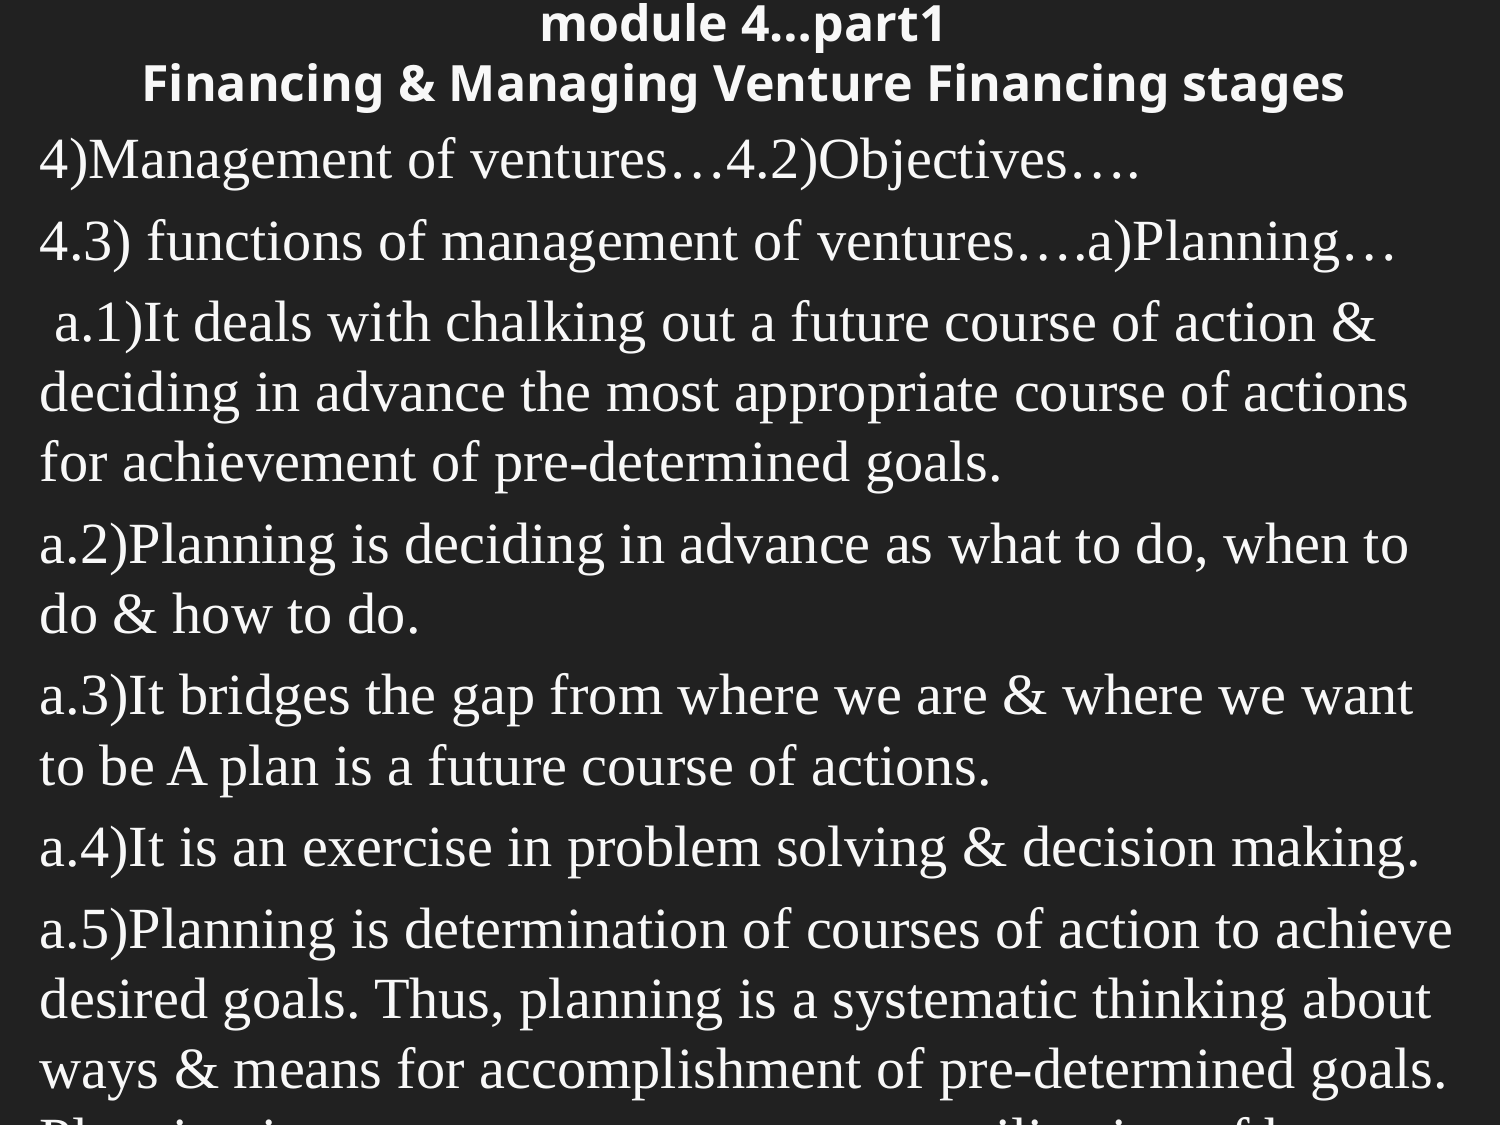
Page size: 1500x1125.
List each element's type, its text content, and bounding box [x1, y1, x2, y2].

list 4)Management of ventures…4.2)Objectives…. 4.3) functions of management of ventures….a)Planning… a.1)It deals with chalking out a future course of action & deciding in advance the most appropriate course of actions for achievement of pre-determined goals. a.2)Planning is deciding in advance as what to do, when to do & how to do. a.3)It bridges the gap from where we are & where we want to be A plan is a future course of actions. a.4)It is an exercise in problem solving & decision making. a.5)Planning is determination of courses of action to achieve desired goals. Thus, planning is a systematic thinking about ways & means for accomplishment of pre-determined goals. Planning is necessary to ensure proper utilization of human & non-human resources. It is all pervasive, it is an intellectual activity and it also helps in avoiding confusion, uncertainties, risks, wastages etc. [24, 112, 1475, 1125]
title module 4…part1 Financing & Managing Venture Financing stages [37, 24, 1450, 112]
